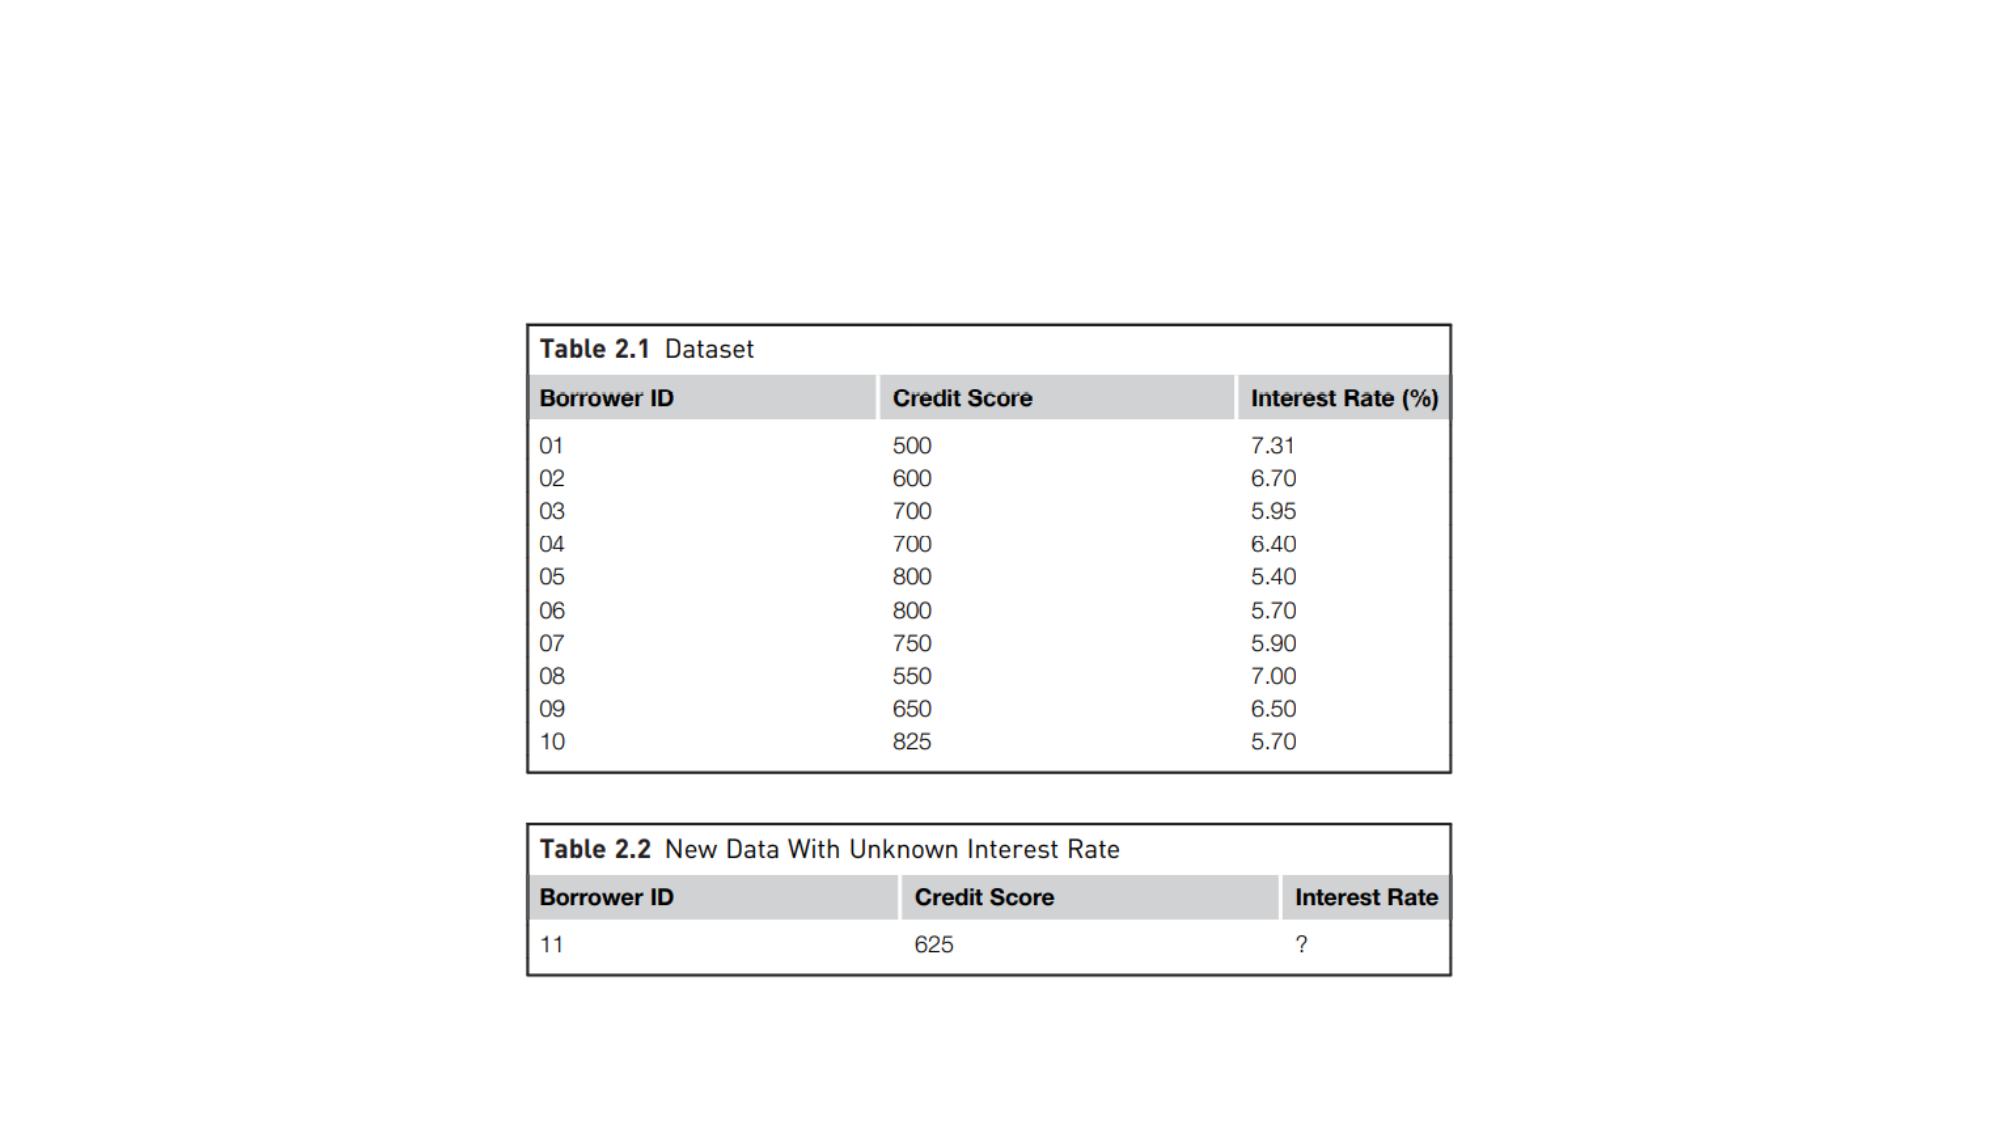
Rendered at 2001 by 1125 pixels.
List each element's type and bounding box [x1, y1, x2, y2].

list [509, 299, 1491, 1014]
